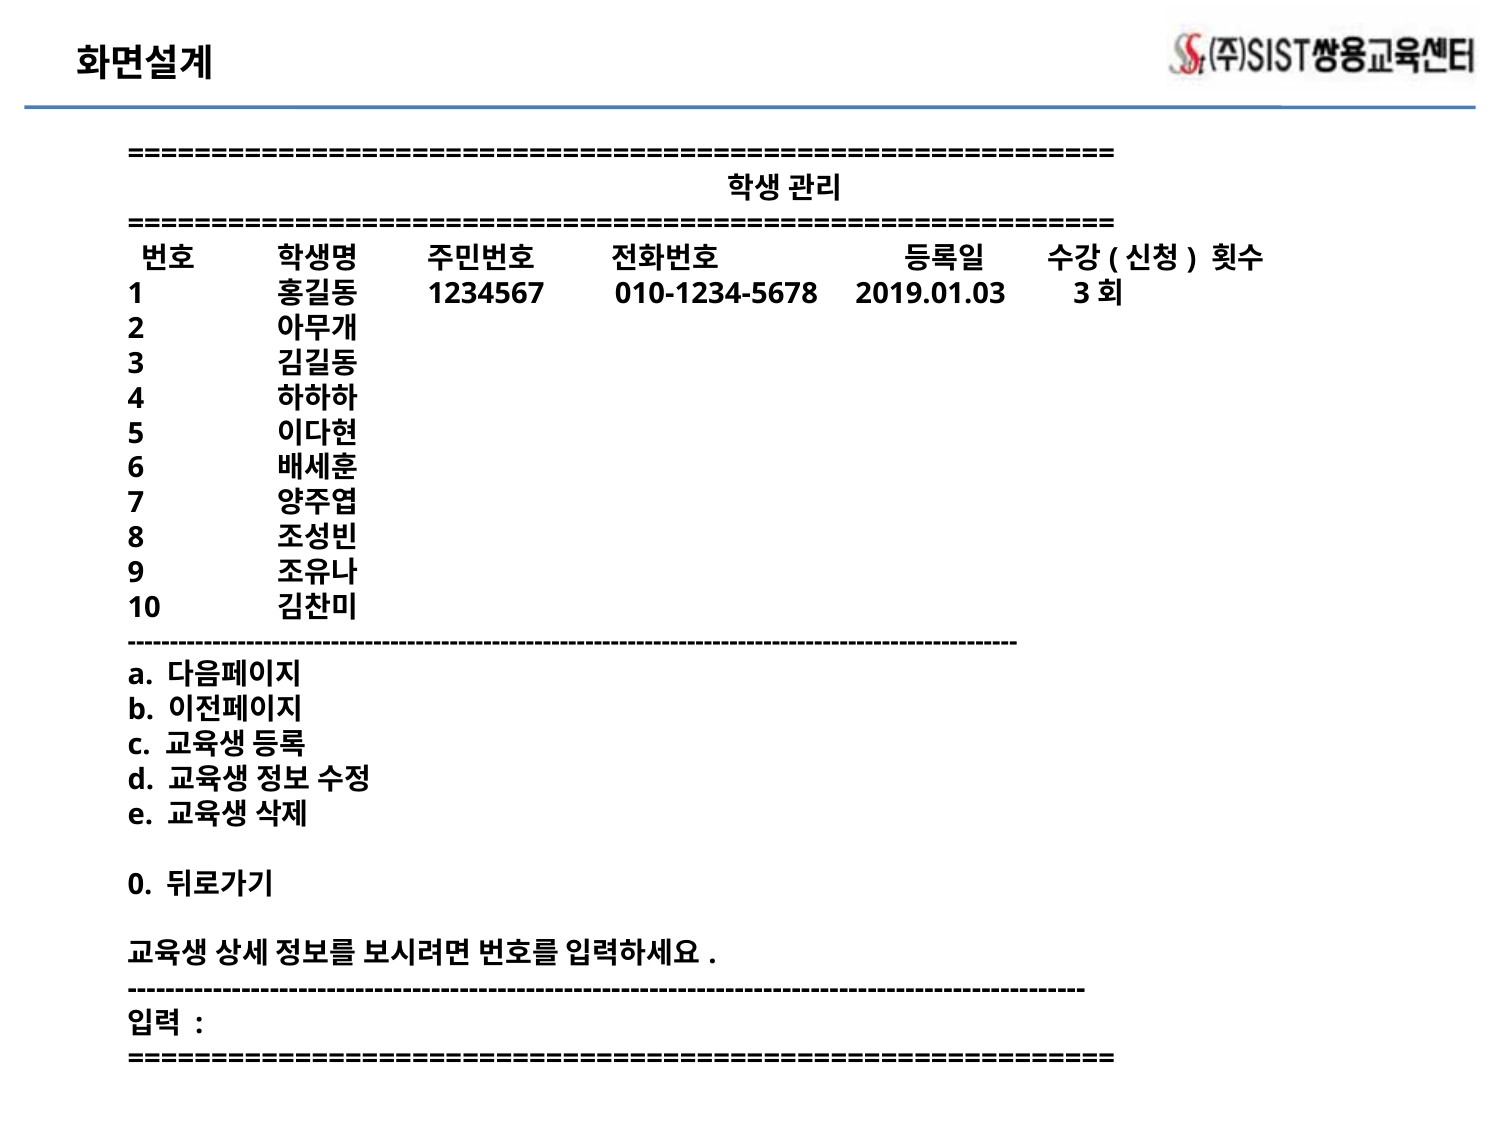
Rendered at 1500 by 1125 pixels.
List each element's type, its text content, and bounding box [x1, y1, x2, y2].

picture [1166, 4, 1480, 92]
title =========================================================== 학생 관리 =========================================================== 번호 학생명 주민번호 전화번호 등록일 수강(신청) 횟수 1 홍길동 1234567 010-1234-5678 2019.01.03 3회 2 아무개 3 김길동 4 하하하 5 이다현 6 배세훈 7 양주엽 8 조성빈 9 조유나 10 김찬미 --------------------------------------------------------------------------------------------------------- a. 다음페이지 b. 이전페이지 c. 교육생 등록 d. 교육생 정보 수정 e. 교육생 삭제 0. 뒤로가기 교육생 상세 정보를 보시려면 번호를 입력하세요. ----------------------------------------------------------------------------------------------------- 입력 : =========================================================== [112, 165, 1388, 1069]
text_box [23, 31, 1476, 108]
